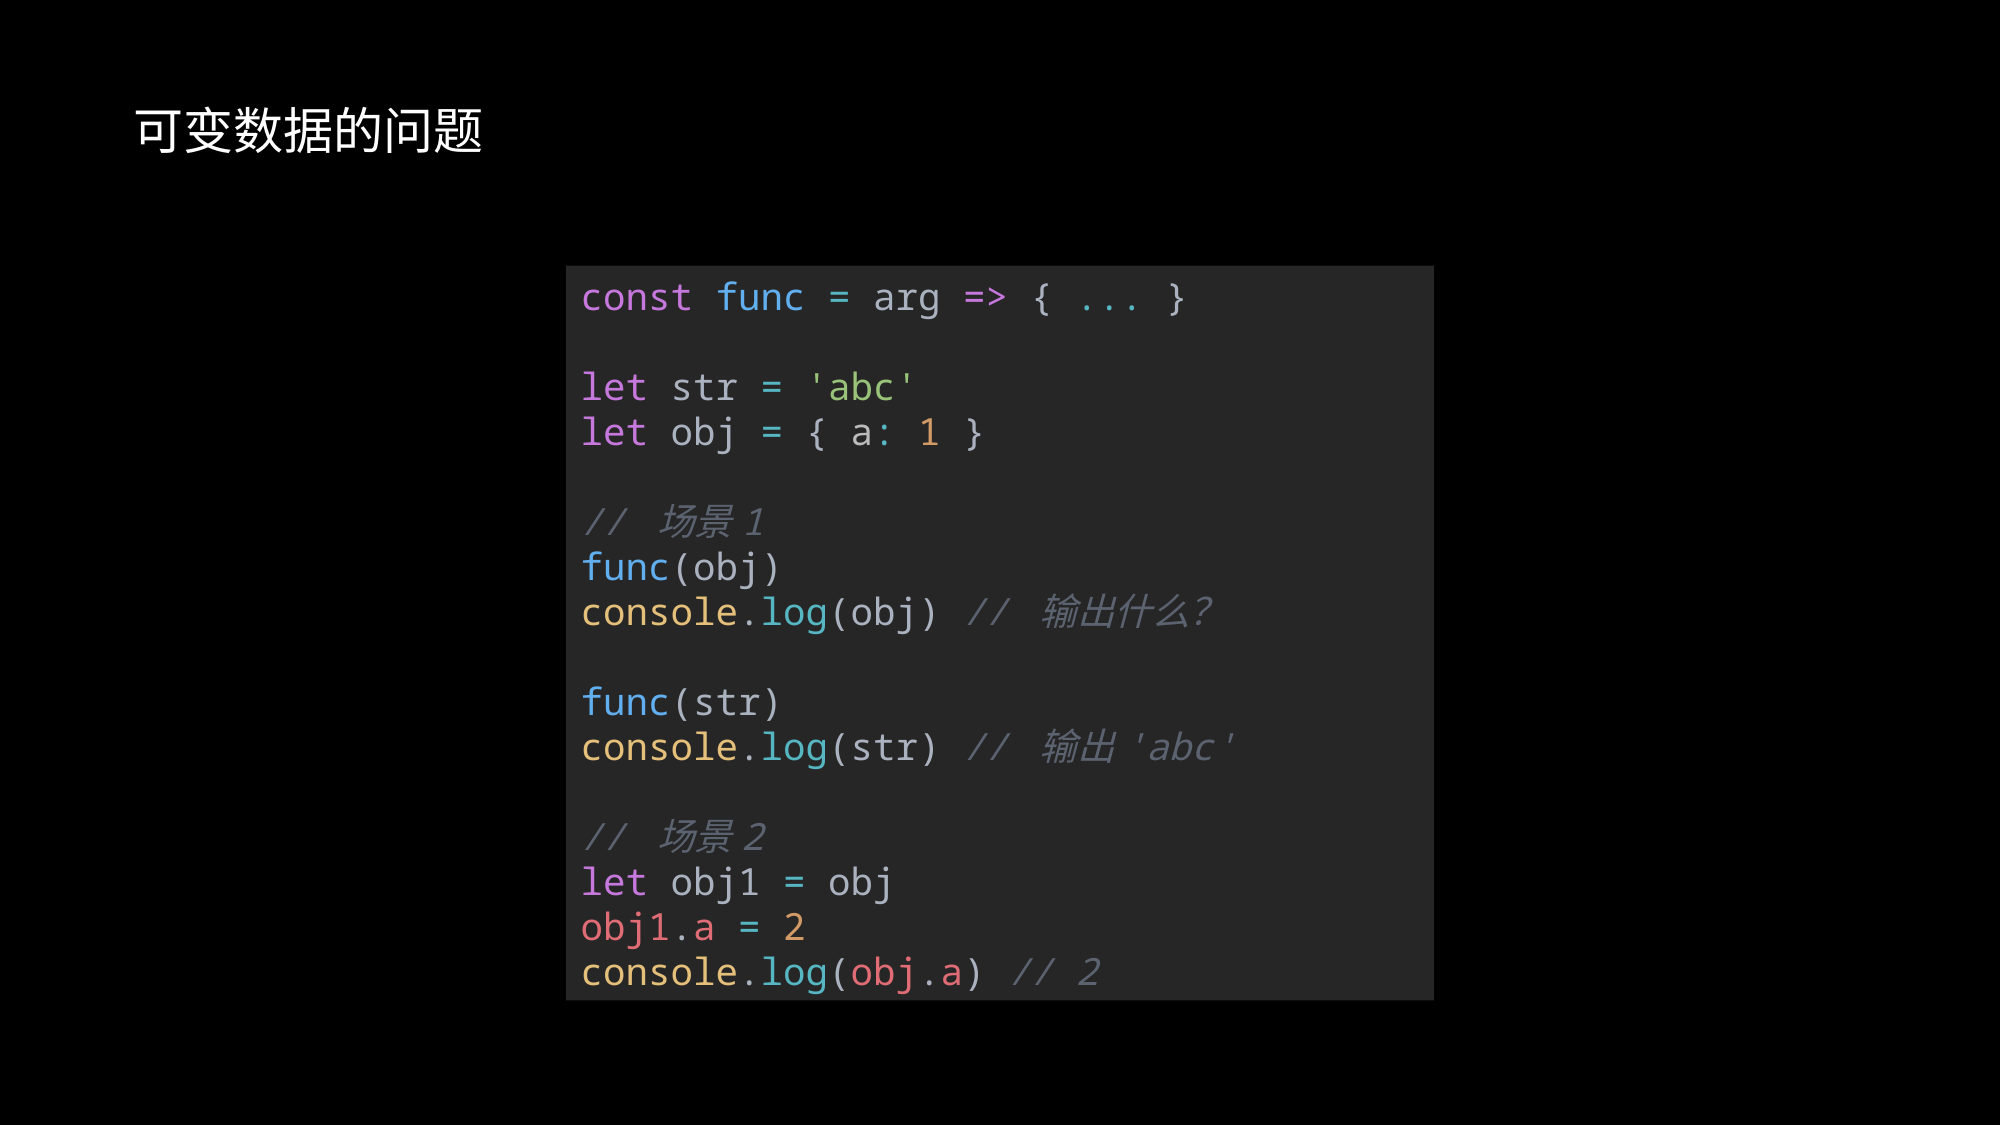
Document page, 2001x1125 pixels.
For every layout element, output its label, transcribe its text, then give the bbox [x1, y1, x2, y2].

text_box const func = arg => { ... } let str = 'abc' let obj = { a: 1 } // 场景1 func(obj) console.log(obj) // 输出什么？ func(str) console.log(str) // 输出'abc' // 场景2 let obj1 = obj obj1.a = 2 console.log(obj.a) // 2 [565, 265, 1435, 1001]
text_box 可变数据的问题 [118, 92, 499, 168]
